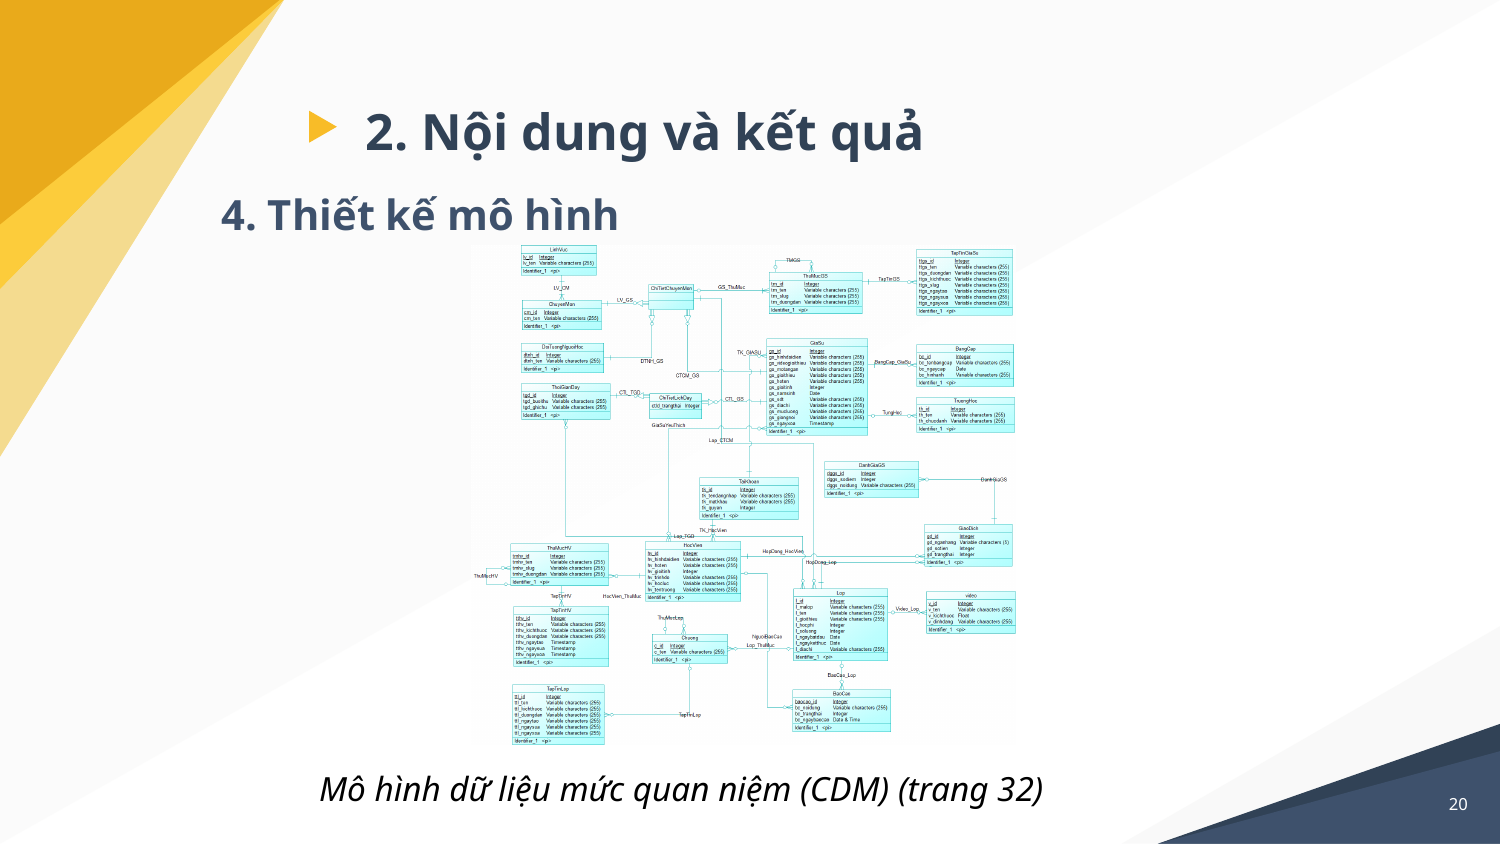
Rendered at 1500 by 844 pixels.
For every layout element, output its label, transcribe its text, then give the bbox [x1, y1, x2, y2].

text_box 4. Thiết kế mô hình [206, 181, 1332, 731]
title 2. Nội dung và kết quả [350, 78, 1363, 176]
picture [471, 245, 1017, 745]
text_box Mô hình dữ liệu mức quan niệm (CDM) (trang 32) [304, 760, 1185, 836]
slide_number 20 [1434, 779, 1500, 844]
